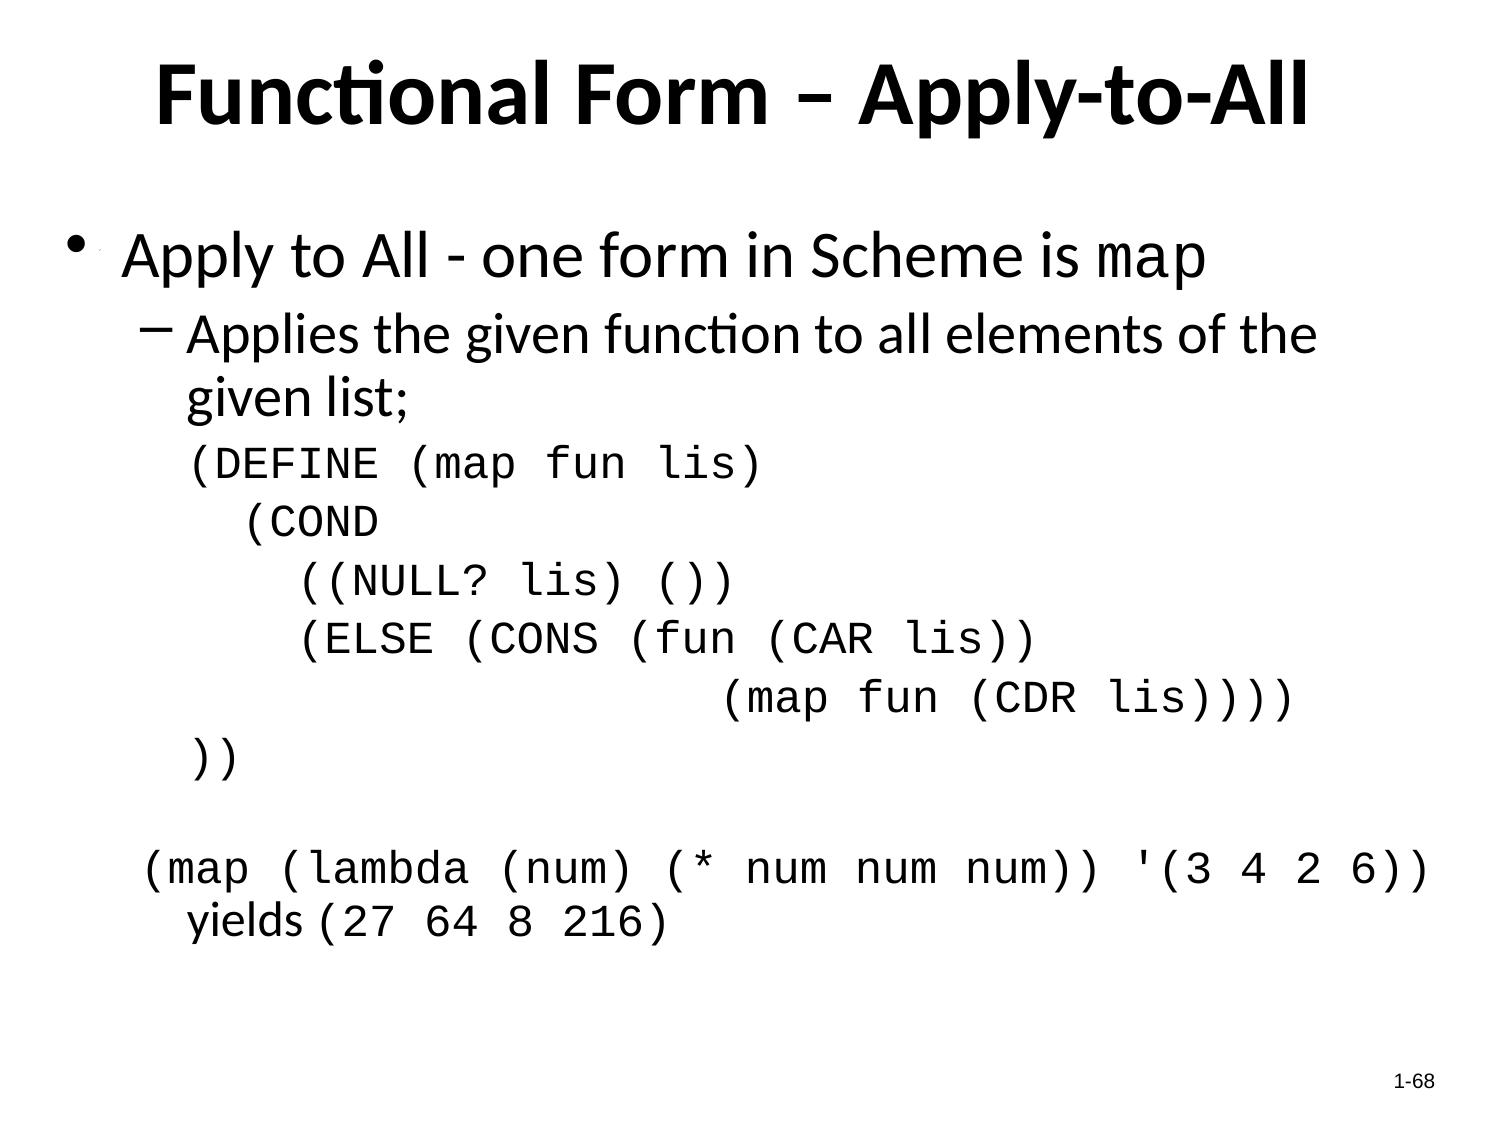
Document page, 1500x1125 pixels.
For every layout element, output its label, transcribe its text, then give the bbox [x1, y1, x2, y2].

title Functional Form – Apply-to-All [50, 24, 1438, 163]
list Apply to All - one form in Scheme is map Applies the given function to all elements of the given list; (DEFINE (map fun lis) (COND ((NULL? lis) ()) (ELSE (CONS (fun (CAR lis)) (map fun (CDR lis)))) )) (map (lambda (num) (* num num num)) '(3 4 2 6)) yields (27 64 8 216) [50, 212, 1463, 1013]
slide_number 1-68 [1137, 1024, 1451, 1101]
